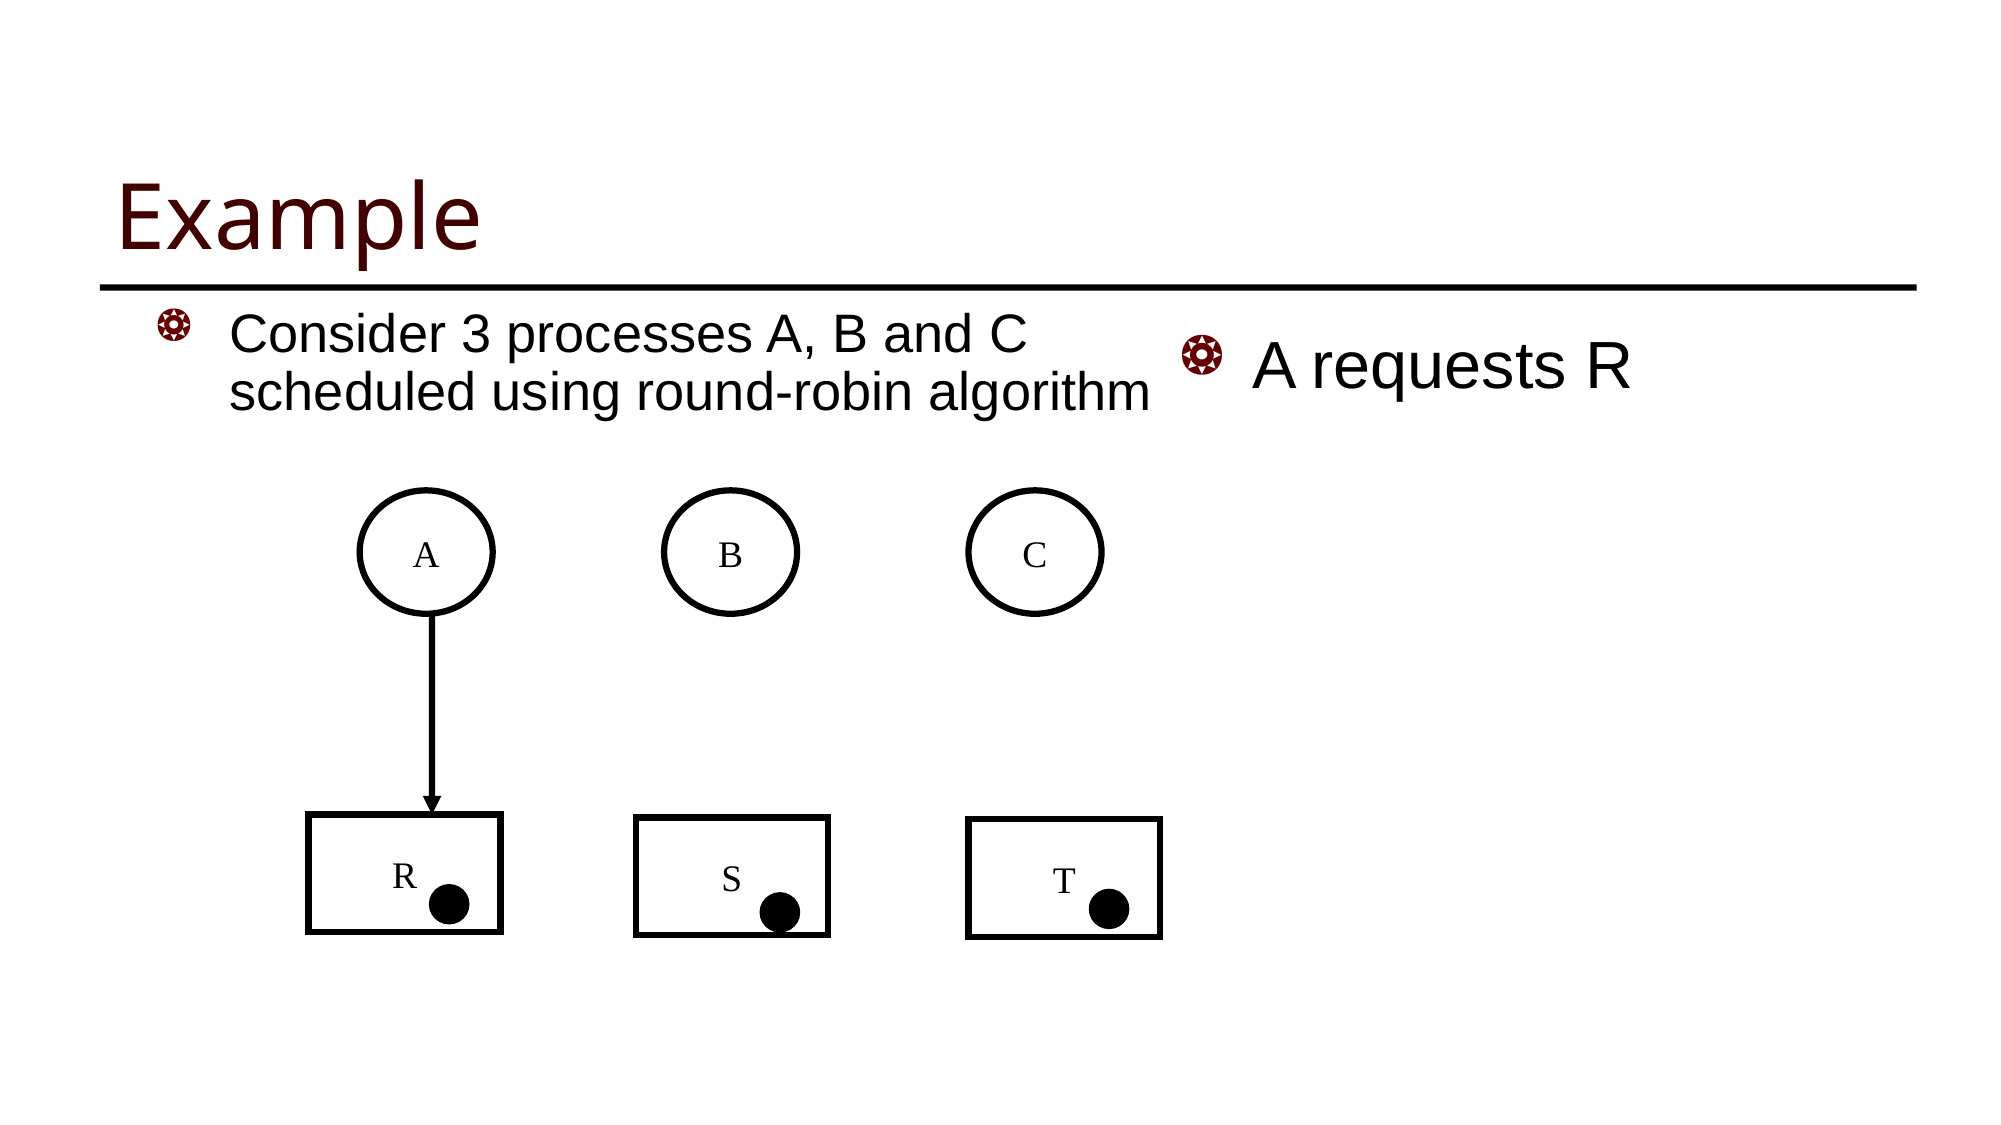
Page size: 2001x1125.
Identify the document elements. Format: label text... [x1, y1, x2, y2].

text_box T [968, 819, 1161, 937]
text_box [1091, 891, 1127, 926]
text_box A [359, 490, 493, 614]
text_box [431, 887, 467, 922]
text_box S [635, 817, 828, 936]
text_box [762, 895, 798, 930]
text_box Consider 3 processes A, B and C scheduled using round-robin algorithm [137, 297, 1265, 430]
text_box C [968, 490, 1102, 614]
title Example [99, 87, 1901, 276]
text_box B [664, 490, 798, 614]
text_box R [308, 814, 501, 933]
list A requests R [1160, 314, 1688, 1021]
text_box [425, 613, 439, 815]
